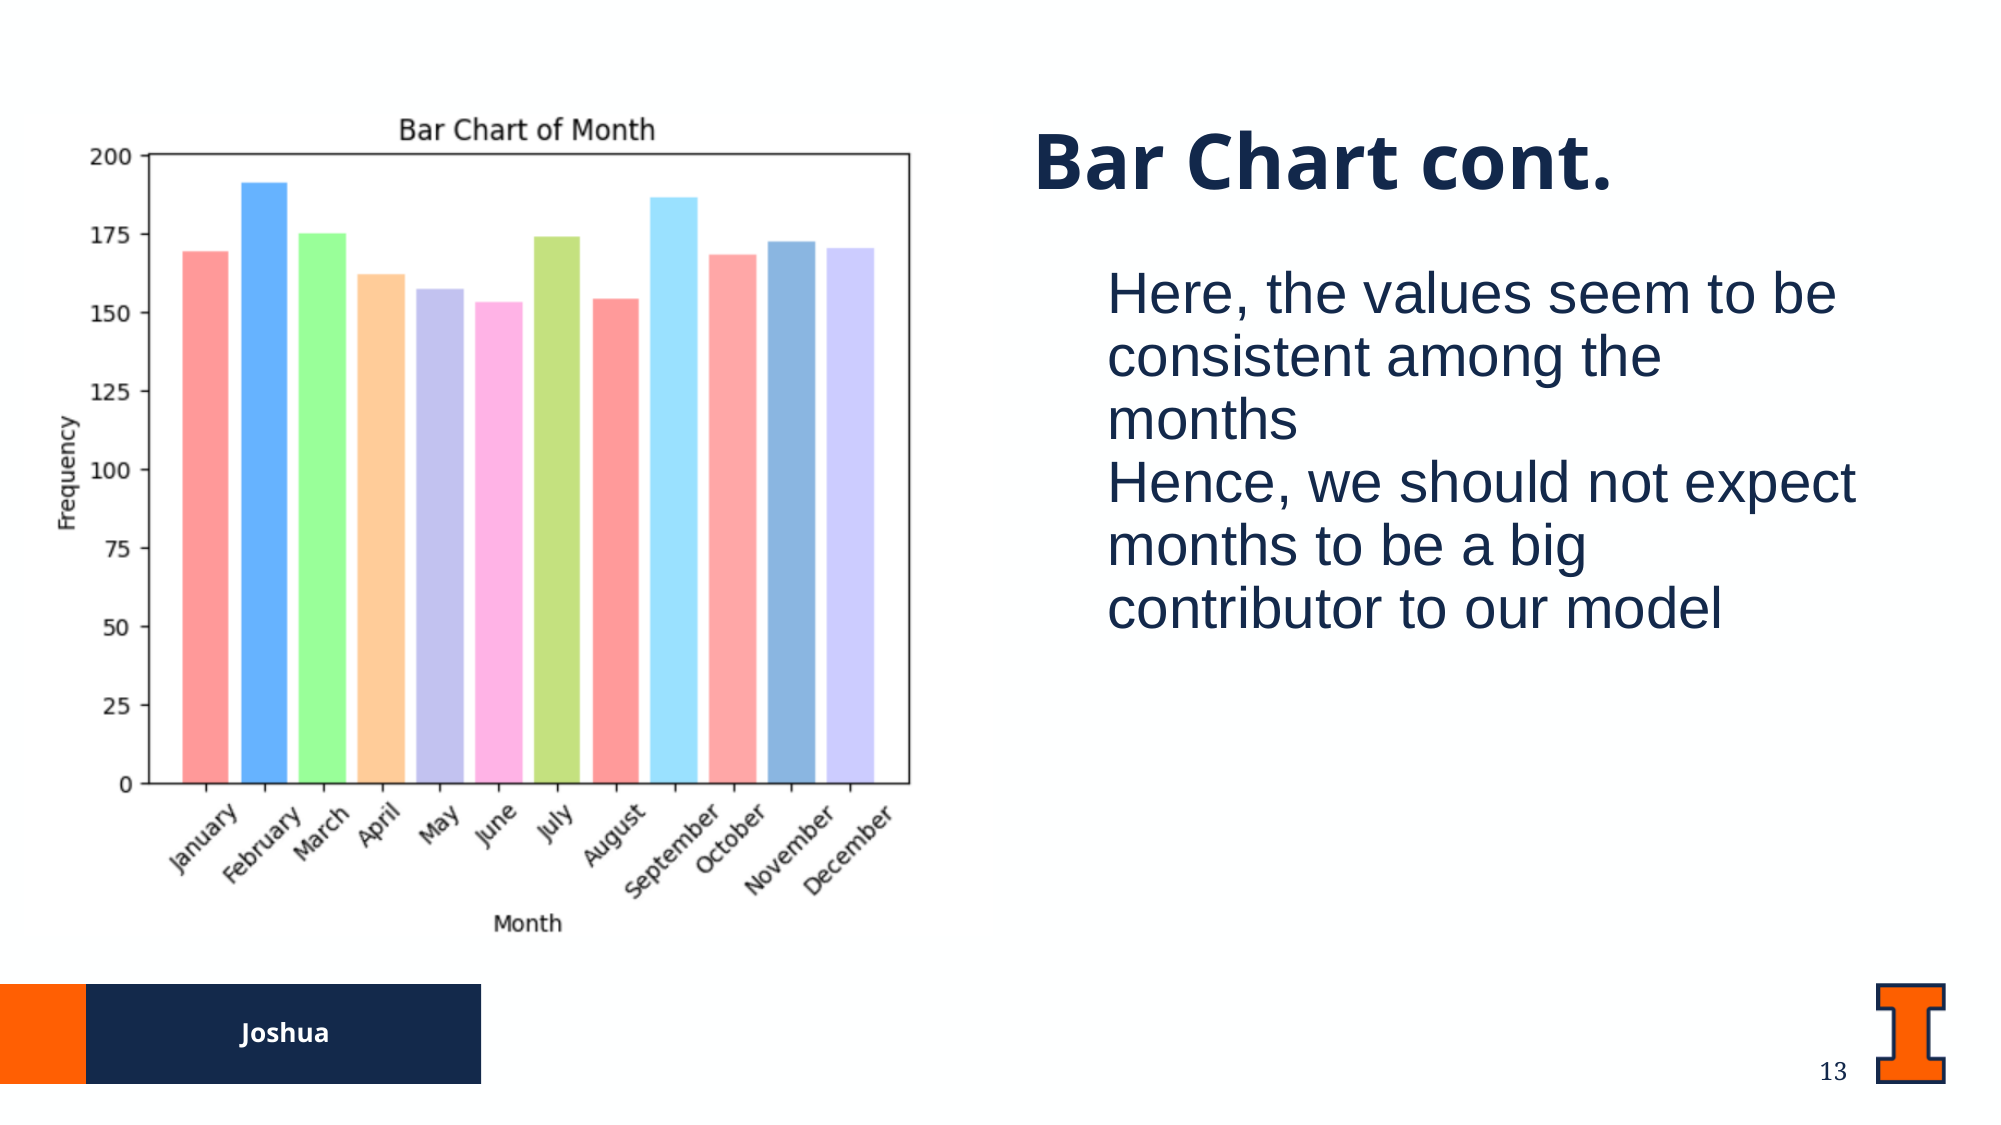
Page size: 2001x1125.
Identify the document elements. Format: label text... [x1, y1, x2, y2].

list Here, the values seem to be consistent among the months Hence, we should not expect months to be a big contributor to our model [1017, 256, 1877, 934]
title Bar Chart cont. [1017, 115, 1877, 215]
list Joshua [137, 1012, 434, 1056]
picture [1876, 983, 1946, 1084]
slide_number ‹#› [1412, 1042, 1863, 1103]
picture [24, 114, 993, 936]
